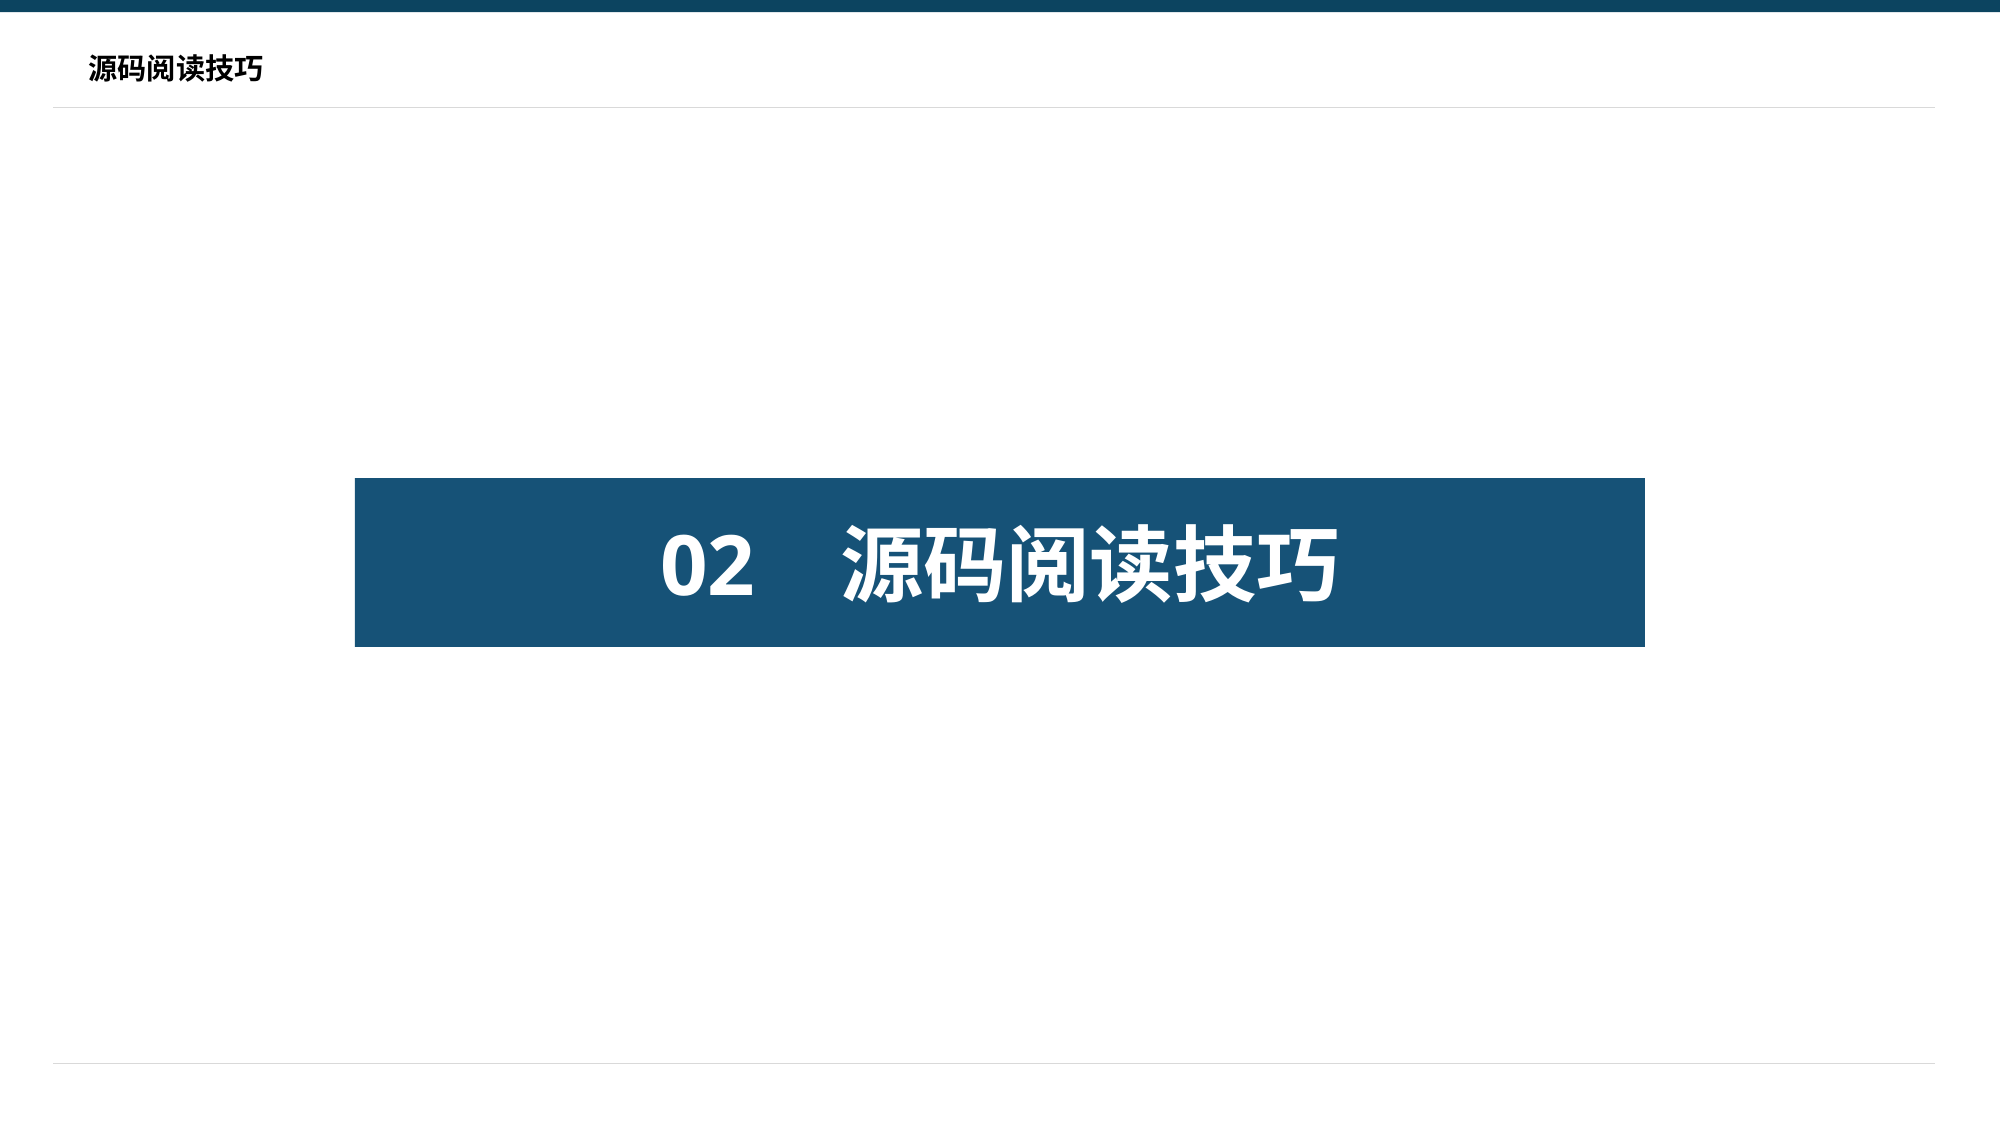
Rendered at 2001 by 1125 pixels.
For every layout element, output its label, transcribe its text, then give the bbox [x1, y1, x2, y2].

text_box 02 源码阅读技巧 [354, 477, 1646, 648]
title 源码阅读技巧 [73, 47, 1799, 94]
